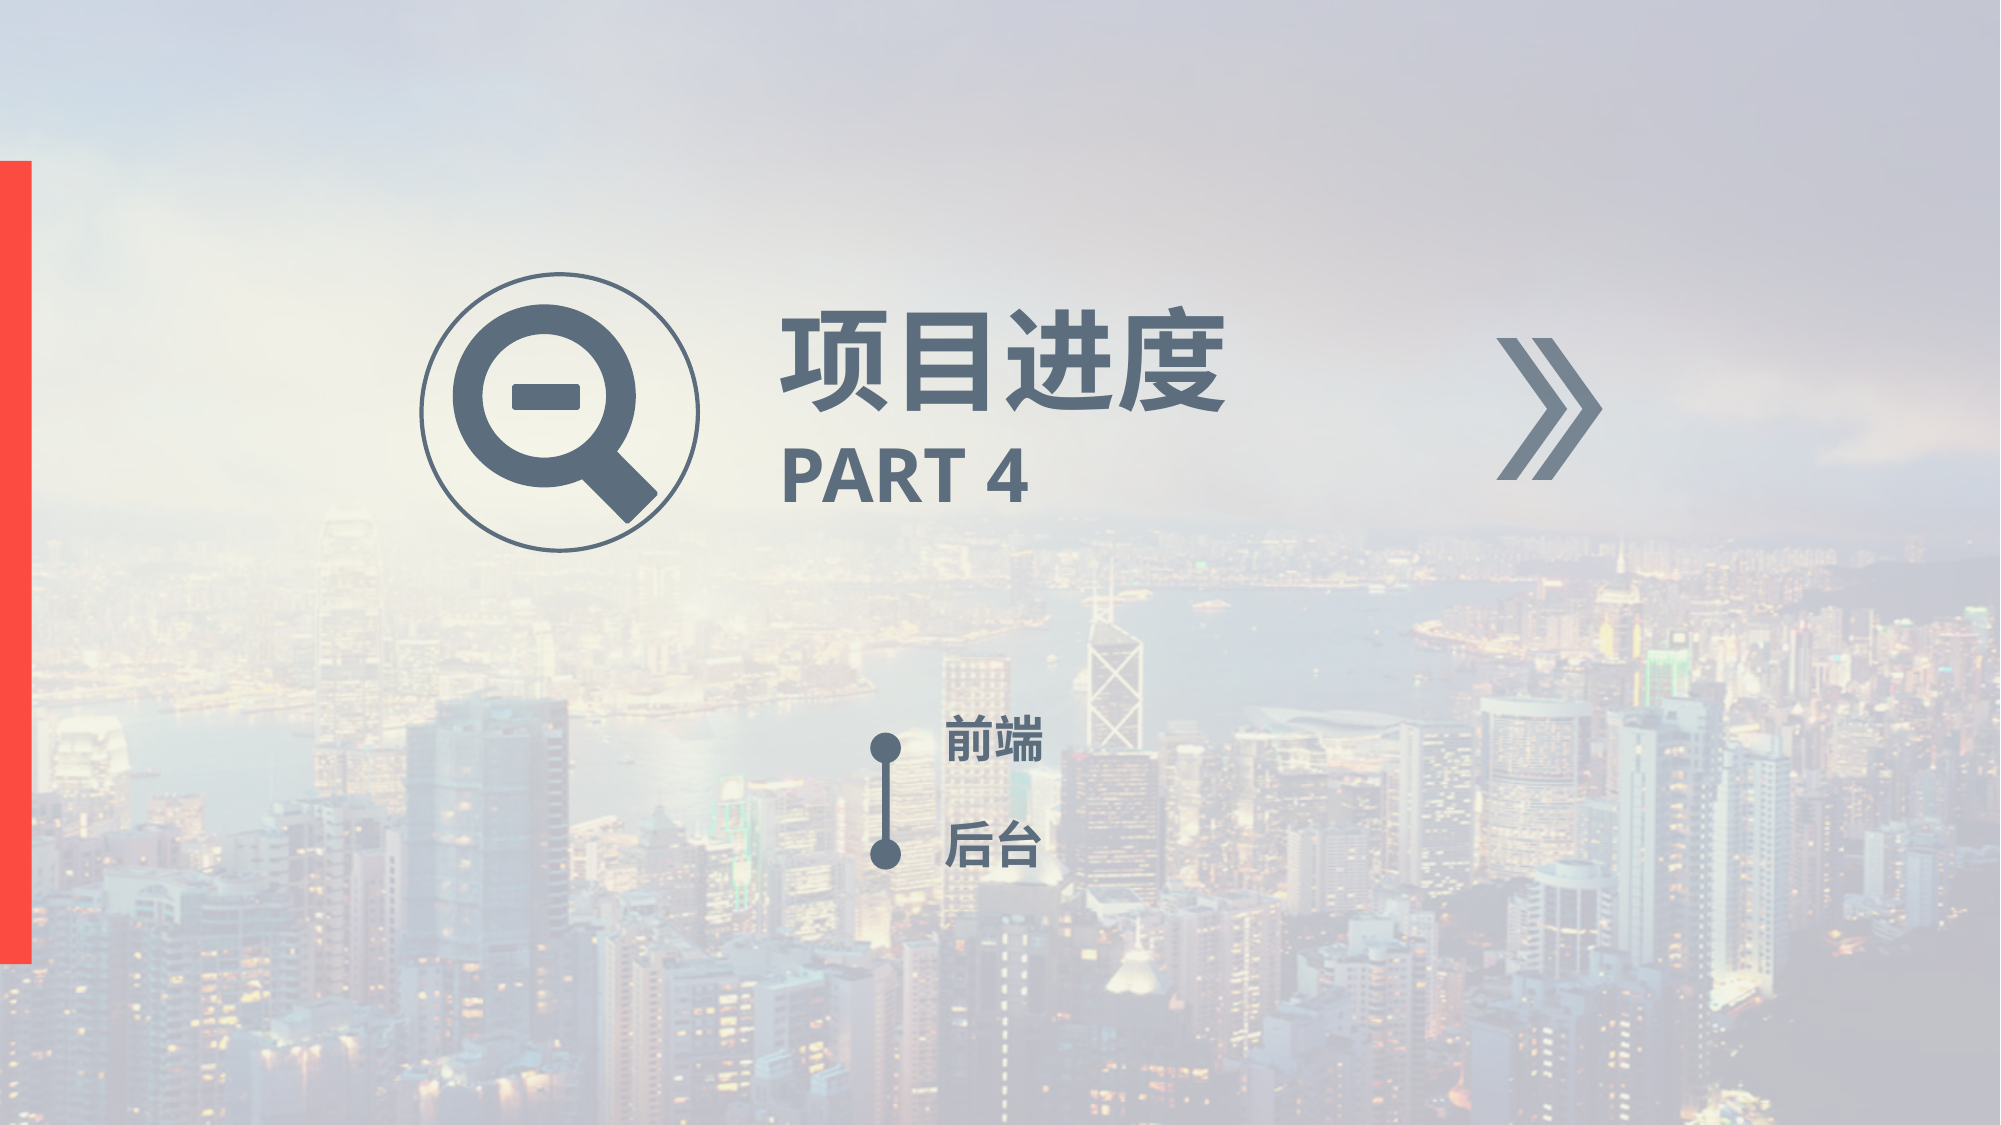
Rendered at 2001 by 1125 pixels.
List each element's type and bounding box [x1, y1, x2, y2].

text_box [421, 273, 699, 551]
picture [0, 0, 2000, 1125]
